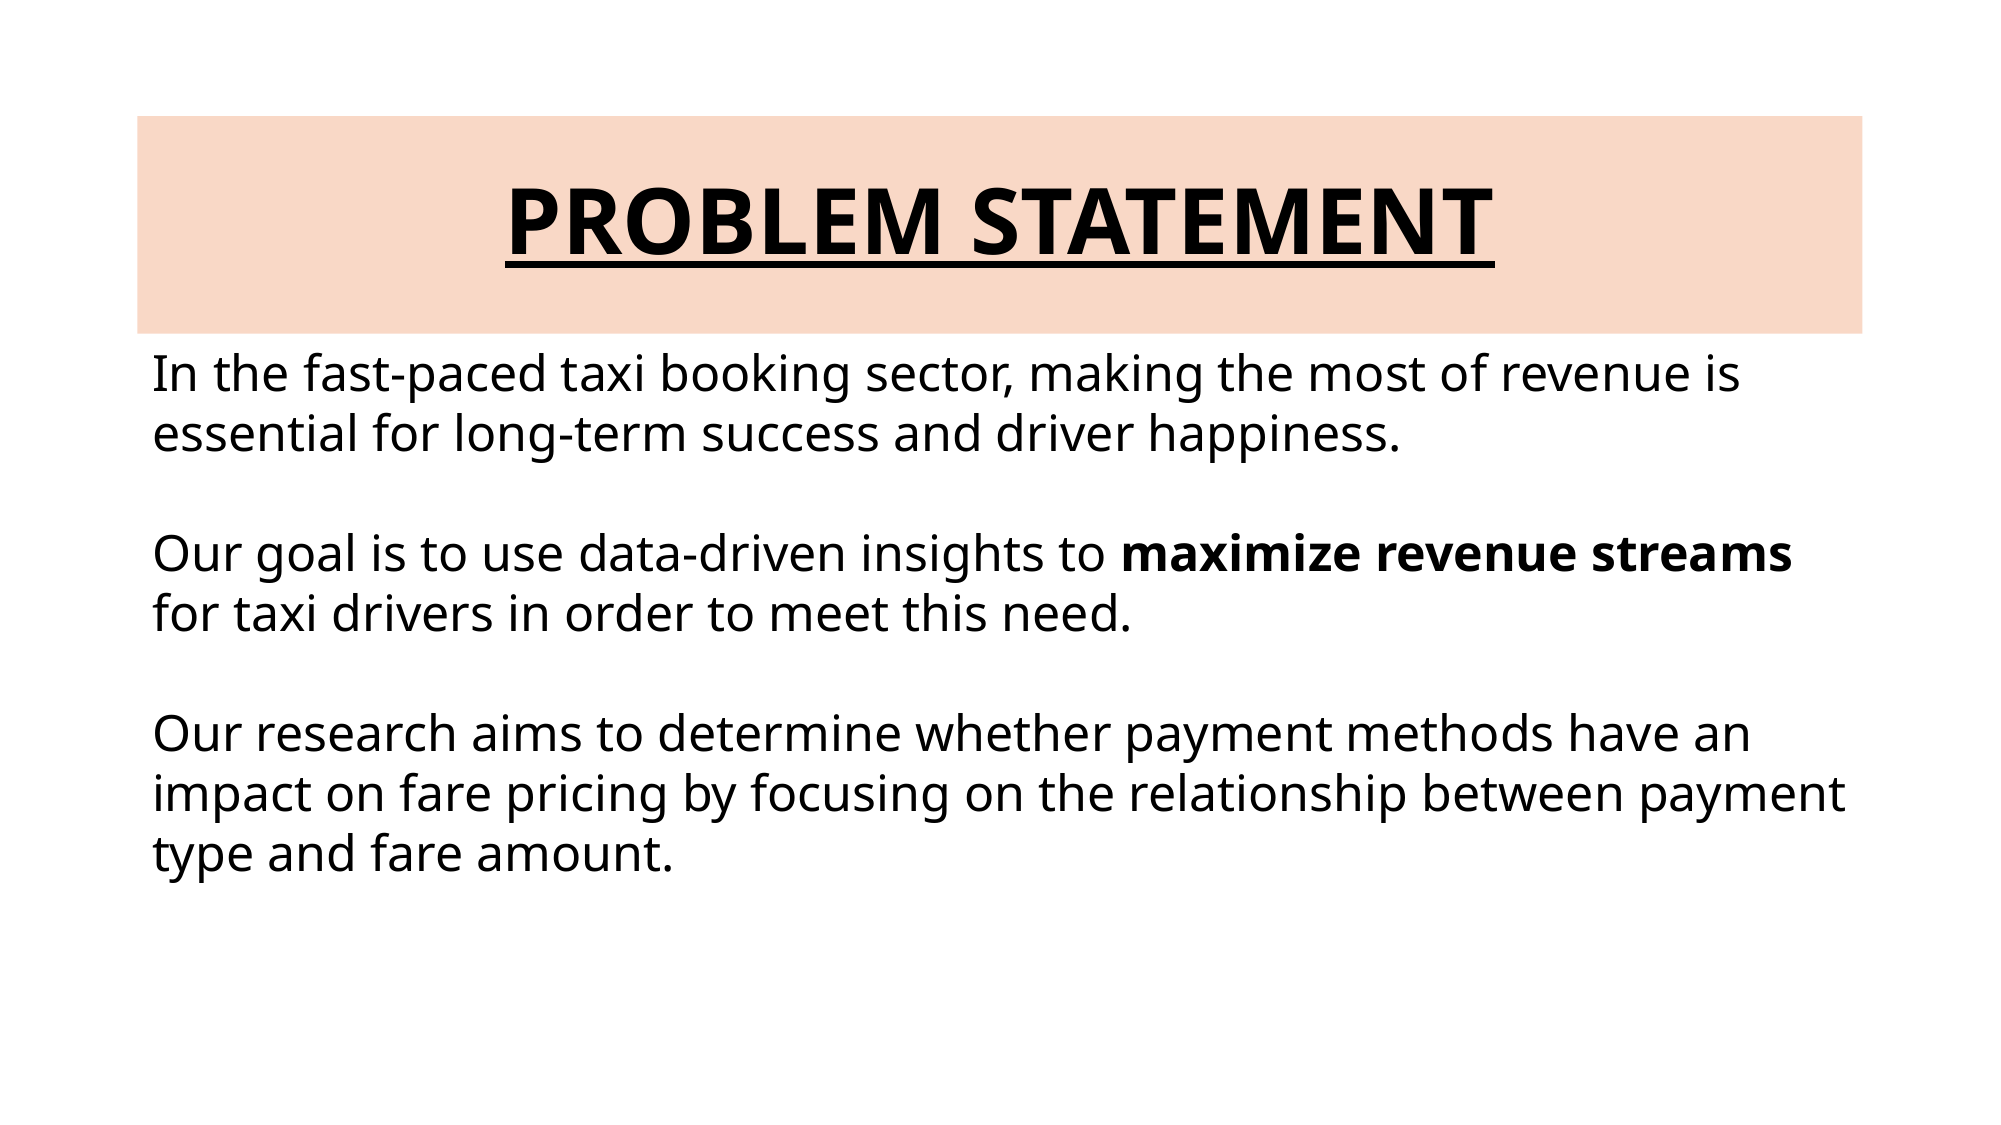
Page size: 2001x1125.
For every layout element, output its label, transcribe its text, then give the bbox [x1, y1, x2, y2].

title PROBLEM STATEMENT [137, 116, 1863, 333]
text_box In the fast-paced taxi booking sector, making the most of revenue is essential for long-term success and driver happiness. Our goal is to use data-driven insights to maximize revenue streams for taxi drivers in order to meet this need. Our research aims to determine whether payment methods have an impact on fare pricing by focusing on the relationship between payment type and fare amount. [137, 333, 1863, 979]
